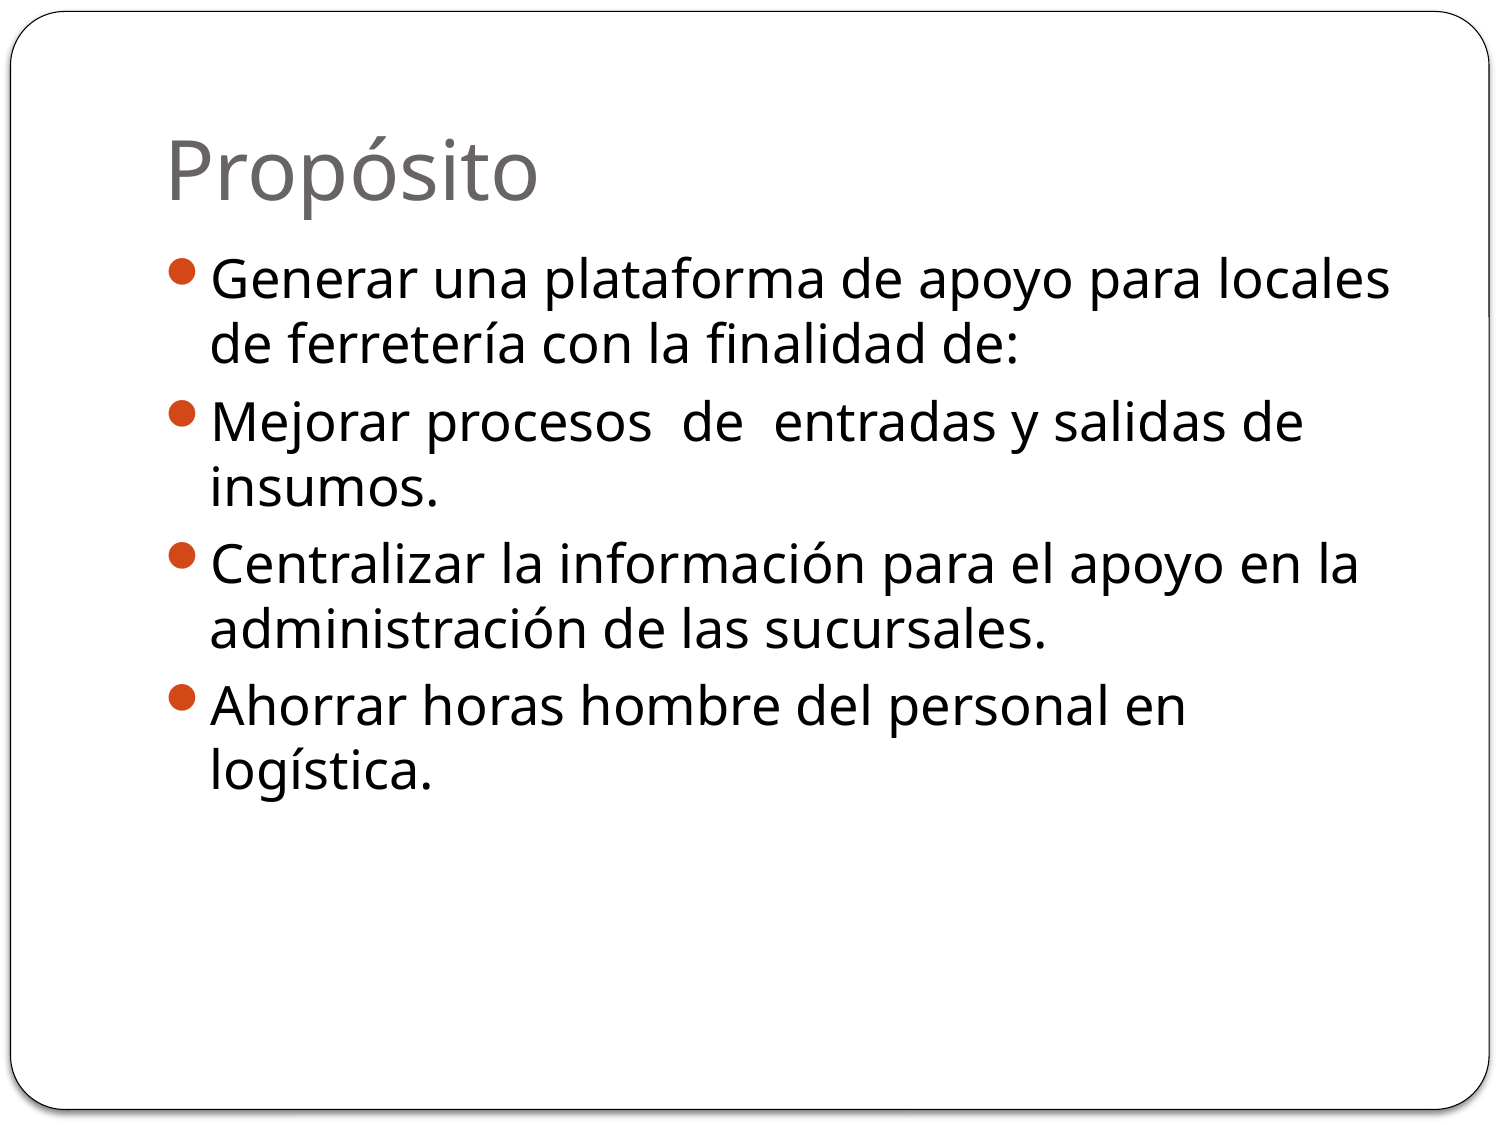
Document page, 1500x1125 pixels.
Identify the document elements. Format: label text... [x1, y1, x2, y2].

list Generar una plataforma de apoyo para locales de ferretería con la finalidad de: Mejorar procesos de entradas y salidas de insumos. Centralizar la información para el apoyo en la administración de las sucursales. Ahorrar horas hombre del personal en logística. [150, 237, 1425, 988]
title Propósito [150, 45, 1425, 233]
